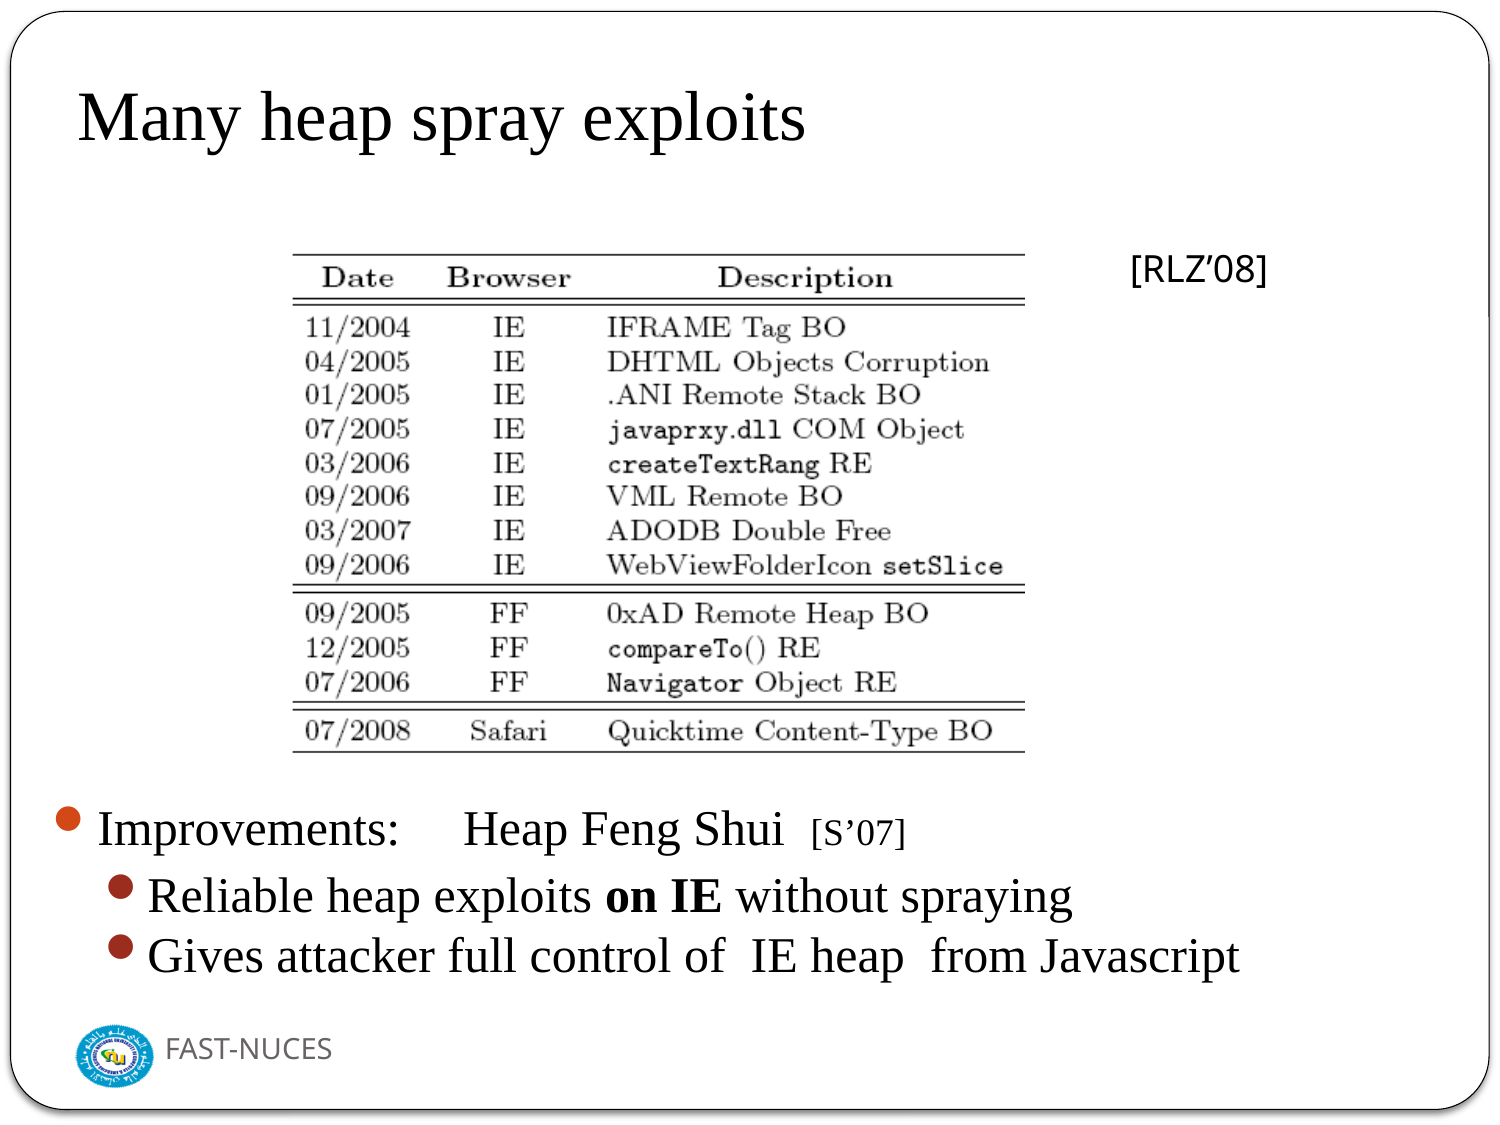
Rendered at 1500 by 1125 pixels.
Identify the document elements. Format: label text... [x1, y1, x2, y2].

footer FAST-NUCES [150, 1012, 800, 1088]
picture [123, 1060, 154, 1088]
picture [292, 212, 1026, 788]
list Improvements: Heap Feng Shui [S’07] Reliable heap exploits on IE without spraying Gives attacker full control of IE heap from Javascript [37, 787, 1450, 1075]
picture [74, 1024, 154, 1088]
text_box [RLZ’08] [1115, 237, 1284, 298]
title Many heap spray exploits [62, 62, 1338, 170]
picture [91, 1038, 138, 1075]
